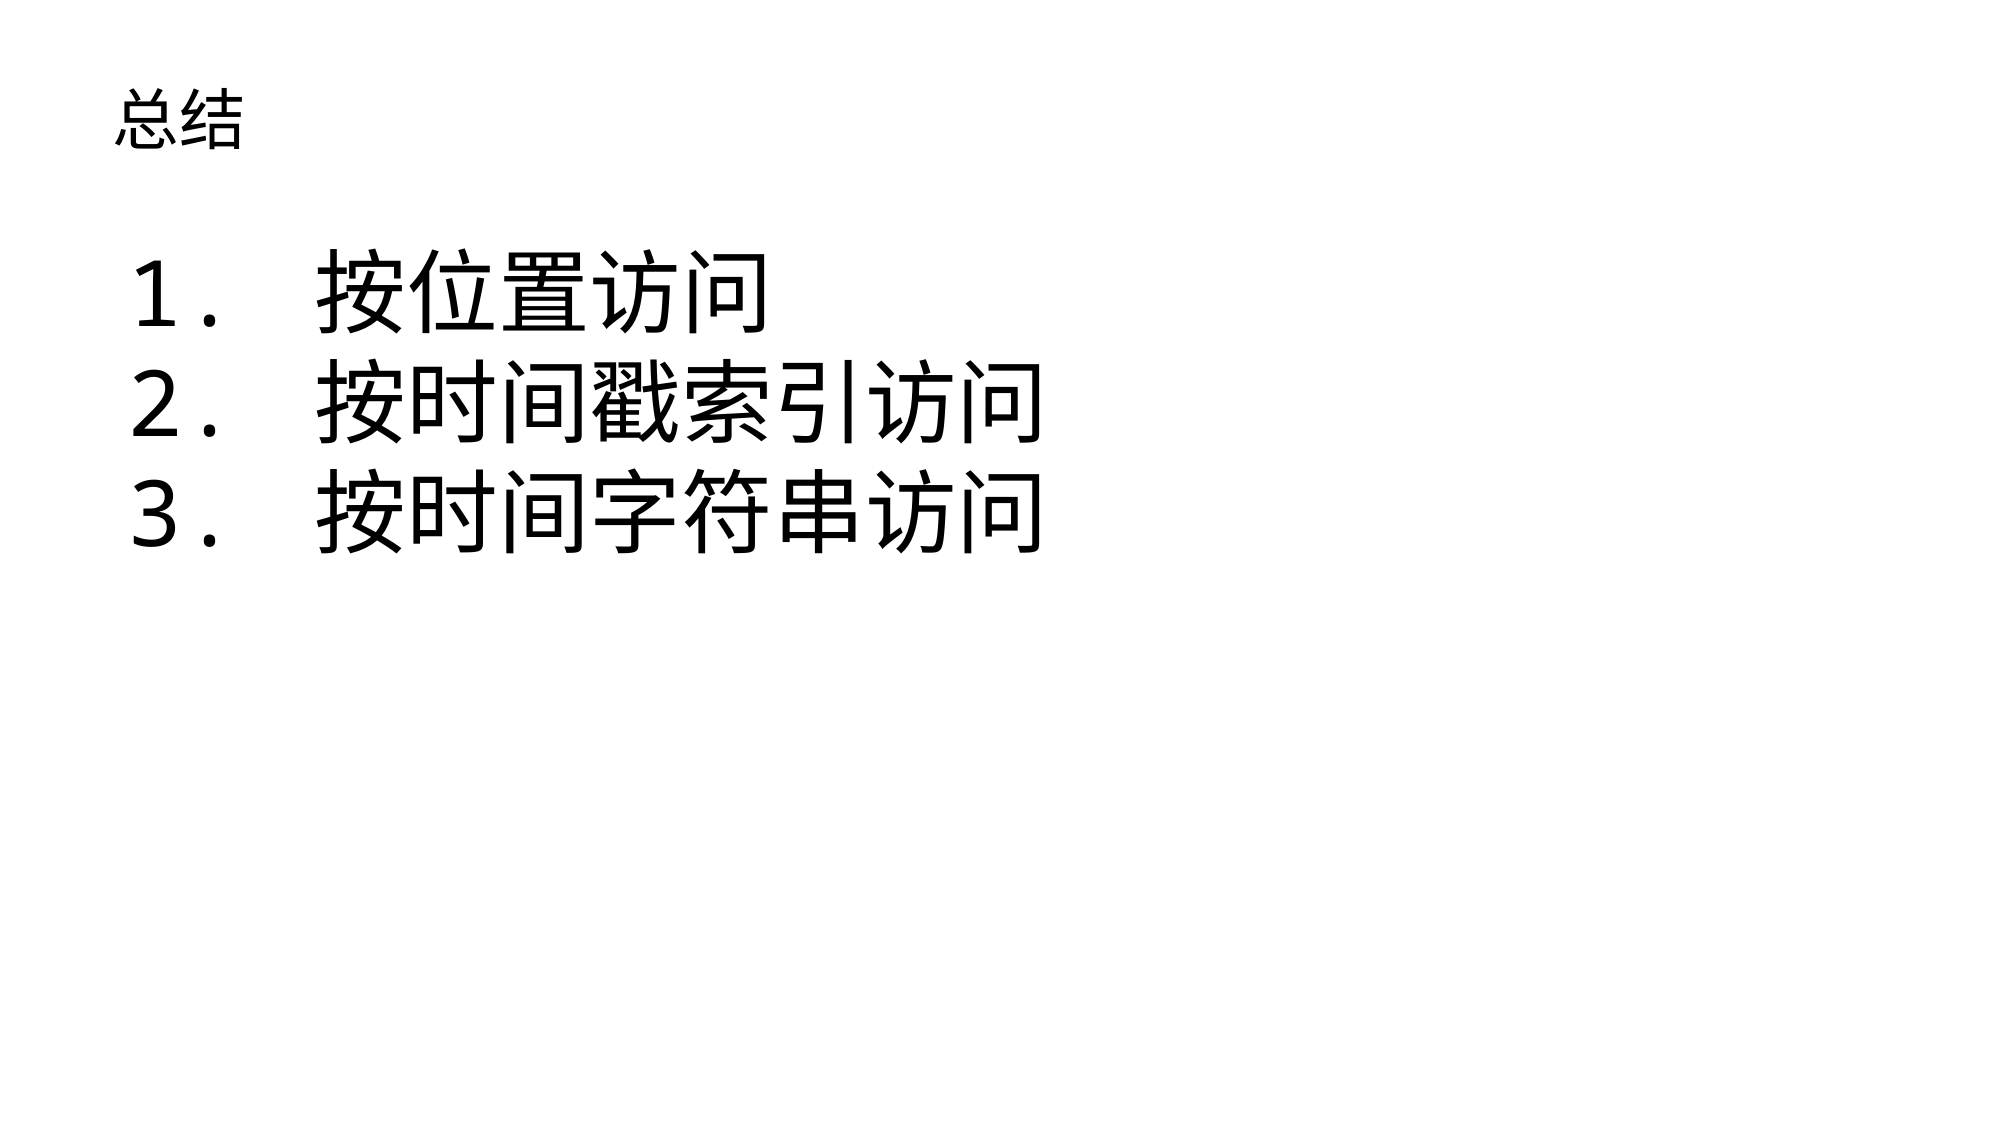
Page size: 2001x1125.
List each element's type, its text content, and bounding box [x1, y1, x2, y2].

text_box 总结 [98, 70, 779, 166]
text_box 1. 按位置访问 2. 按时间戳索引访问 3. 按时间字符串访问 [113, 227, 1350, 617]
